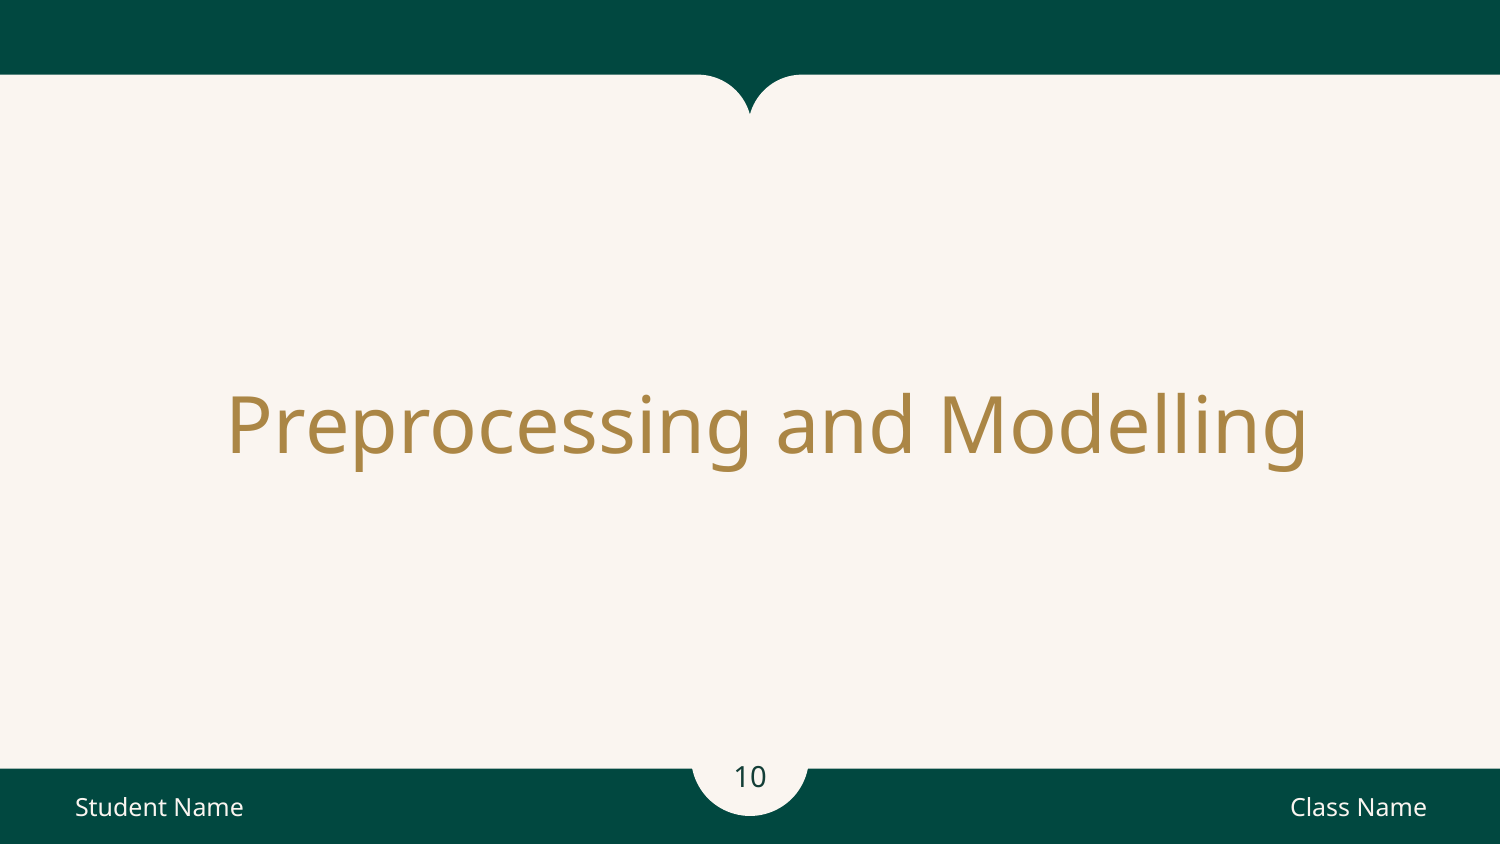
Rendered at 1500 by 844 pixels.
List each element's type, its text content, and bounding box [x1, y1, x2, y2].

subtitle Student Name [60, 783, 641, 830]
subtitle Class Name [861, 783, 1443, 830]
title Preprocessing and Modelling [210, 181, 1355, 663]
